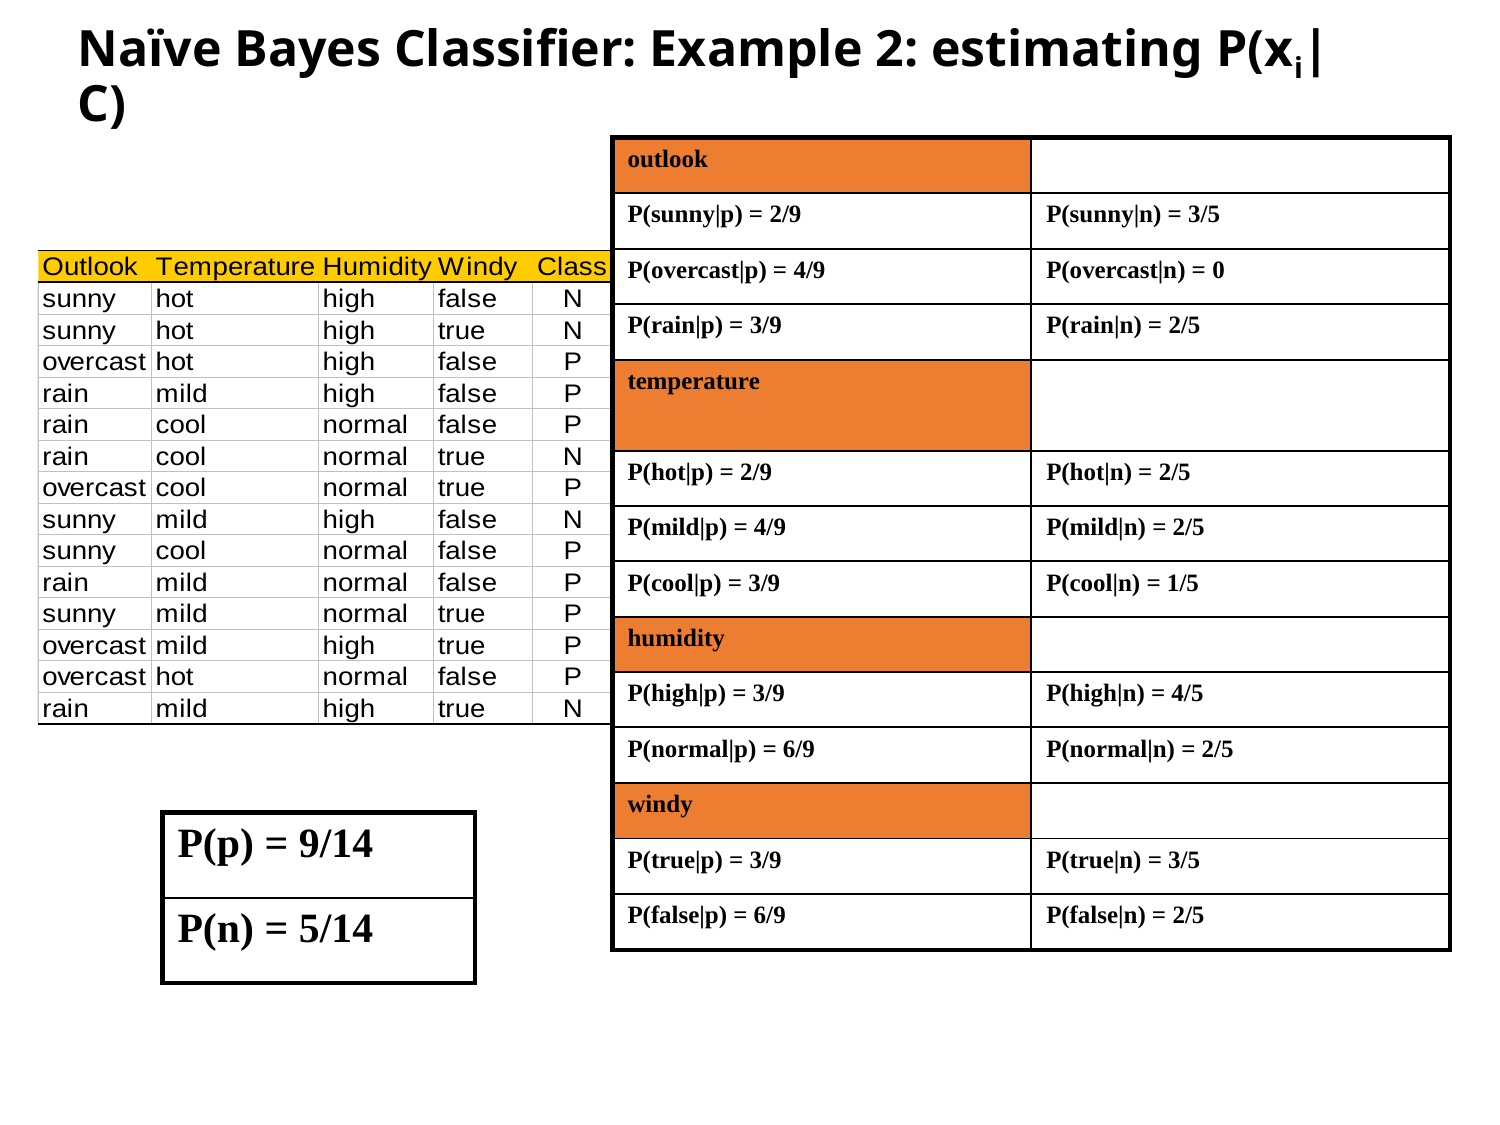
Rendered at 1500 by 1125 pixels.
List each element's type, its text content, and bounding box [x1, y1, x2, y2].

table_cell P(false|n) = 2/5 [1032, 895, 1448, 948]
table_header P(p) = 9/14 [165, 815, 473, 897]
table_cell P(high|p) = 3/9 [615, 673, 1030, 726]
table_cell P(mild|n) = 2/5 [1032, 507, 1448, 560]
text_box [37, 249, 613, 725]
table_cell humidity [615, 618, 1030, 671]
table_header outlook [615, 140, 1030, 192]
table_cell windy [615, 784, 1030, 838]
table_cell P(true|n) = 3/5 [1032, 839, 1448, 893]
table_cell P(rain|n) = 2/5 [1032, 305, 1448, 359]
table_cell P(sunny|p) = 2/9 [615, 194, 1030, 248]
table_cell [1032, 618, 1448, 671]
table_cell P(true|p) = 3/9 [615, 839, 1030, 893]
table_cell P(rain|p) = 3/9 [615, 305, 1030, 359]
table_cell temperature [615, 361, 1030, 450]
title Naïve Bayes Classifier: Example 2: estimating P(xi|C) [62, 37, 1388, 113]
table_cell P(overcast|p) = 4/9 [615, 250, 1030, 303]
table_cell P(normal|n) = 2/5 [1032, 728, 1448, 782]
table_cell P(n) = 5/14 [165, 899, 473, 981]
table_cell P(normal|p) = 6/9 [615, 728, 1030, 782]
table_cell P(overcast|n) = 0 [1032, 250, 1448, 303]
table_cell P(hot|p) = 2/9 [615, 452, 1030, 505]
table_cell P(sunny|n) = 3/5 [1032, 194, 1448, 248]
table_cell P(cool|p) = 3/9 [615, 562, 1030, 616]
table_cell P(cool|n) = 1/5 [1032, 562, 1448, 616]
table_cell P(hot|n) = 2/5 [1032, 452, 1448, 505]
table_cell [1032, 784, 1448, 838]
table_header [1032, 140, 1448, 192]
table_cell P(mild|p) = 4/9 [615, 507, 1030, 560]
table_cell P(false|p) = 6/9 [615, 895, 1030, 948]
table_cell [1032, 361, 1448, 450]
table_cell P(high|n) = 4/5 [1032, 673, 1448, 726]
